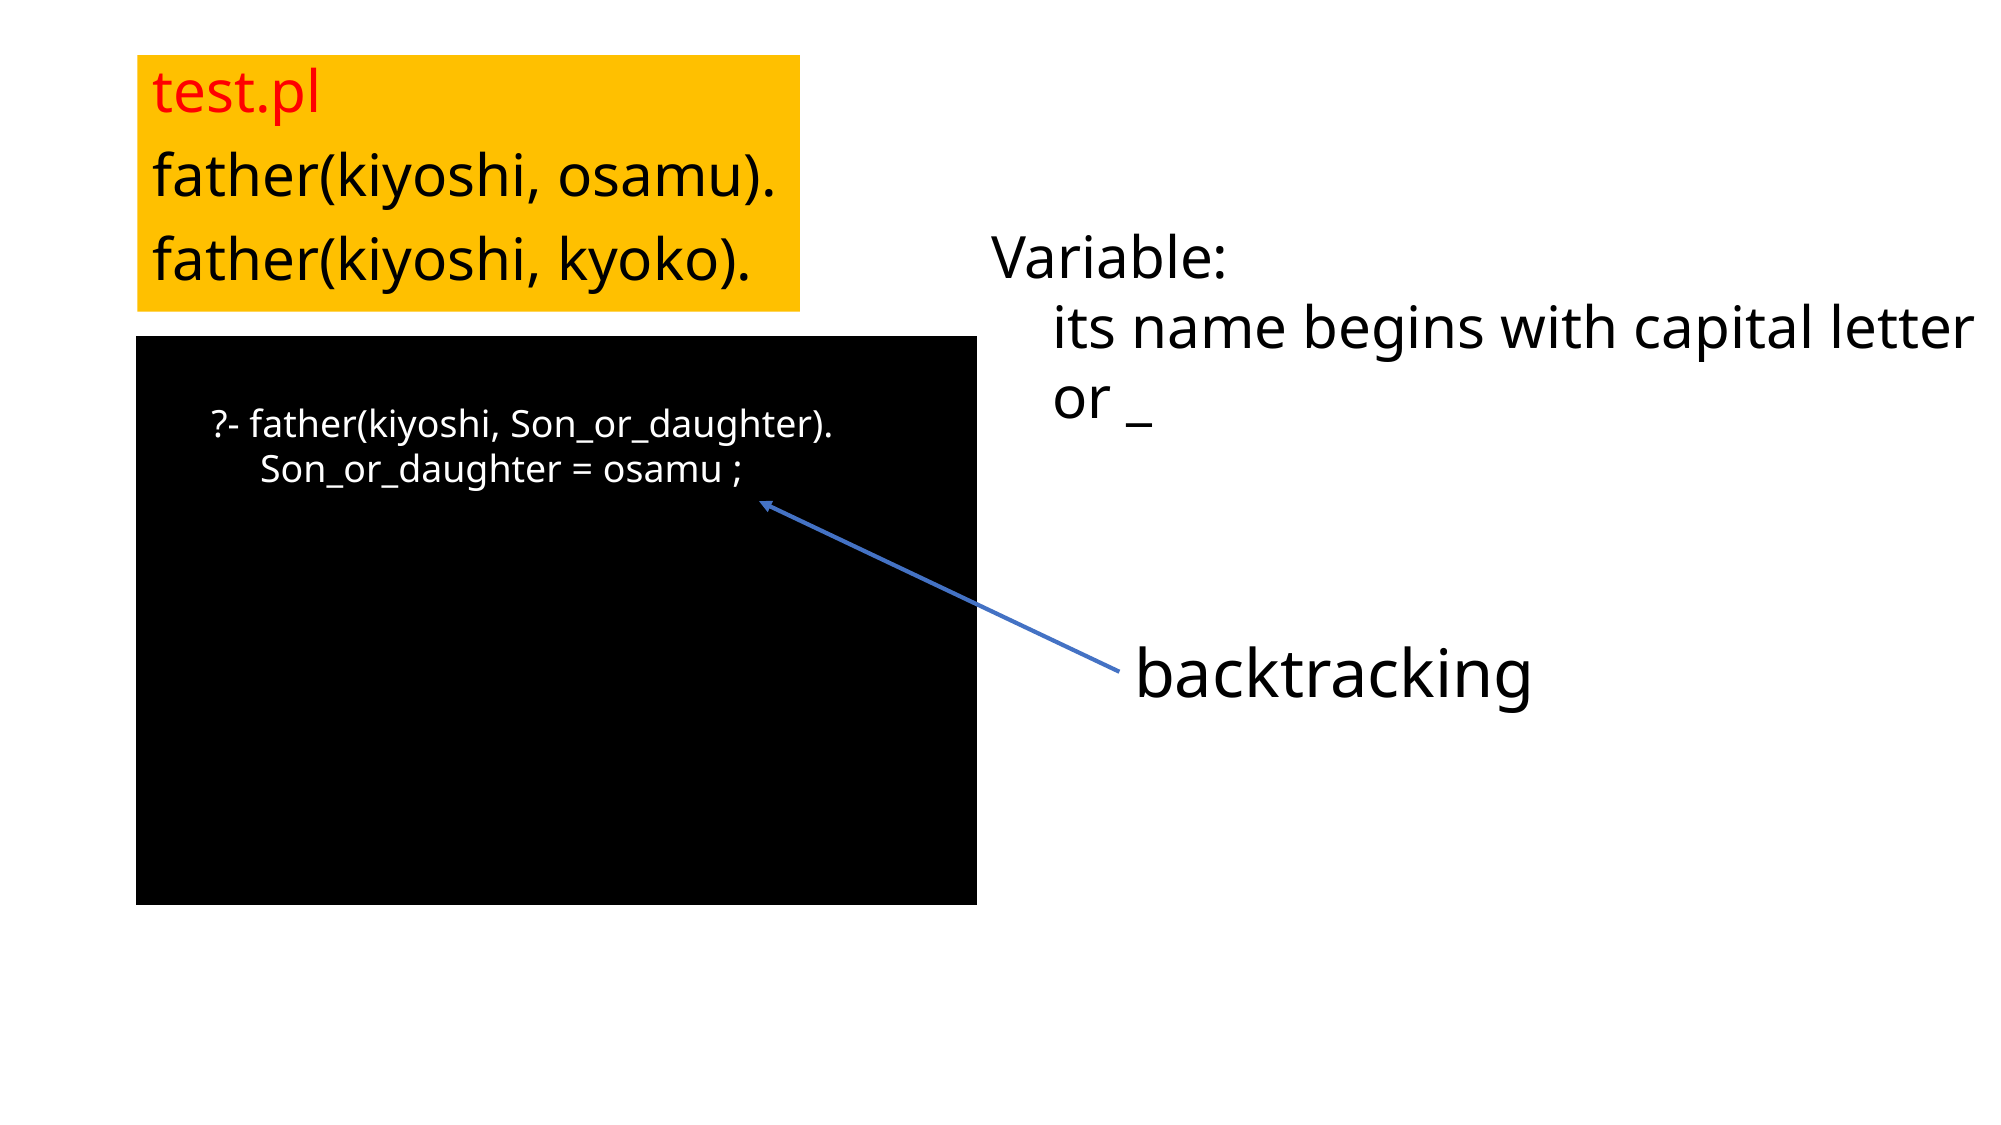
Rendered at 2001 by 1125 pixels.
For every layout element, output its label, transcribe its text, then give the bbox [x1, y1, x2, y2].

list test.pl father(kiyoshi, osamu). father(kiyoshi, kyoko). [137, 55, 800, 312]
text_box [759, 501, 1120, 672]
text_box backtracking [1119, 623, 1563, 719]
text_box [136, 336, 977, 905]
text_box ?- father(kiyoshi, Son_or_daughter). Son_or_daughter = osamu ; [196, 393, 919, 543]
text_box Variable: its name begins with capital letter or _ [976, 212, 2000, 438]
